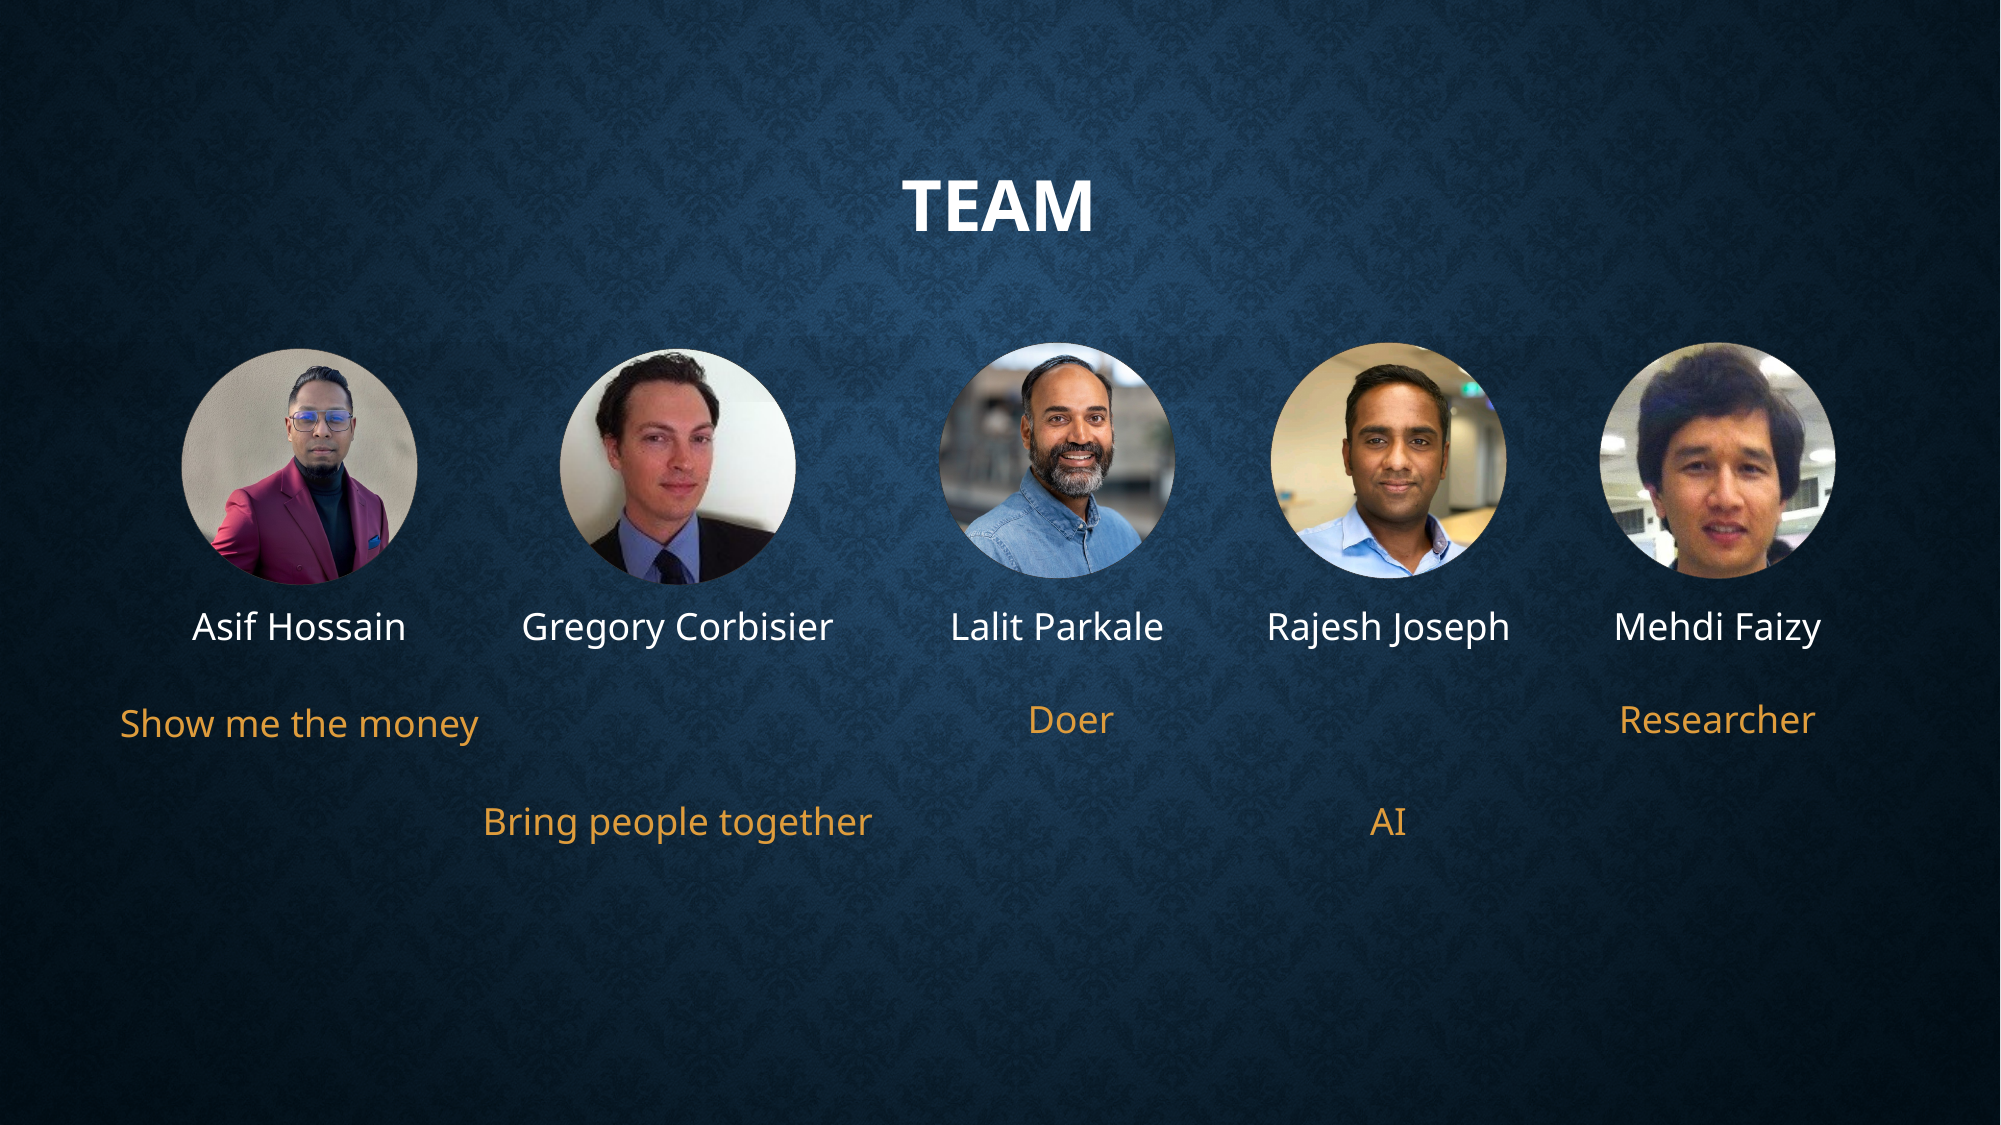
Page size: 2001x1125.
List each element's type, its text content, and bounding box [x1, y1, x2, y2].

text_box AI [1355, 790, 1422, 851]
text_box Show me the money [104, 693, 494, 753]
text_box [1597, 341, 1838, 657]
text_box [1252, 341, 1525, 657]
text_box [934, 341, 1180, 657]
text_box Doer [1012, 688, 1130, 749]
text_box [177, 348, 421, 657]
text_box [493, 348, 862, 657]
text_box Researcher [1604, 688, 1832, 749]
title team [149, 99, 1849, 318]
text_box Bring people together [467, 790, 888, 851]
